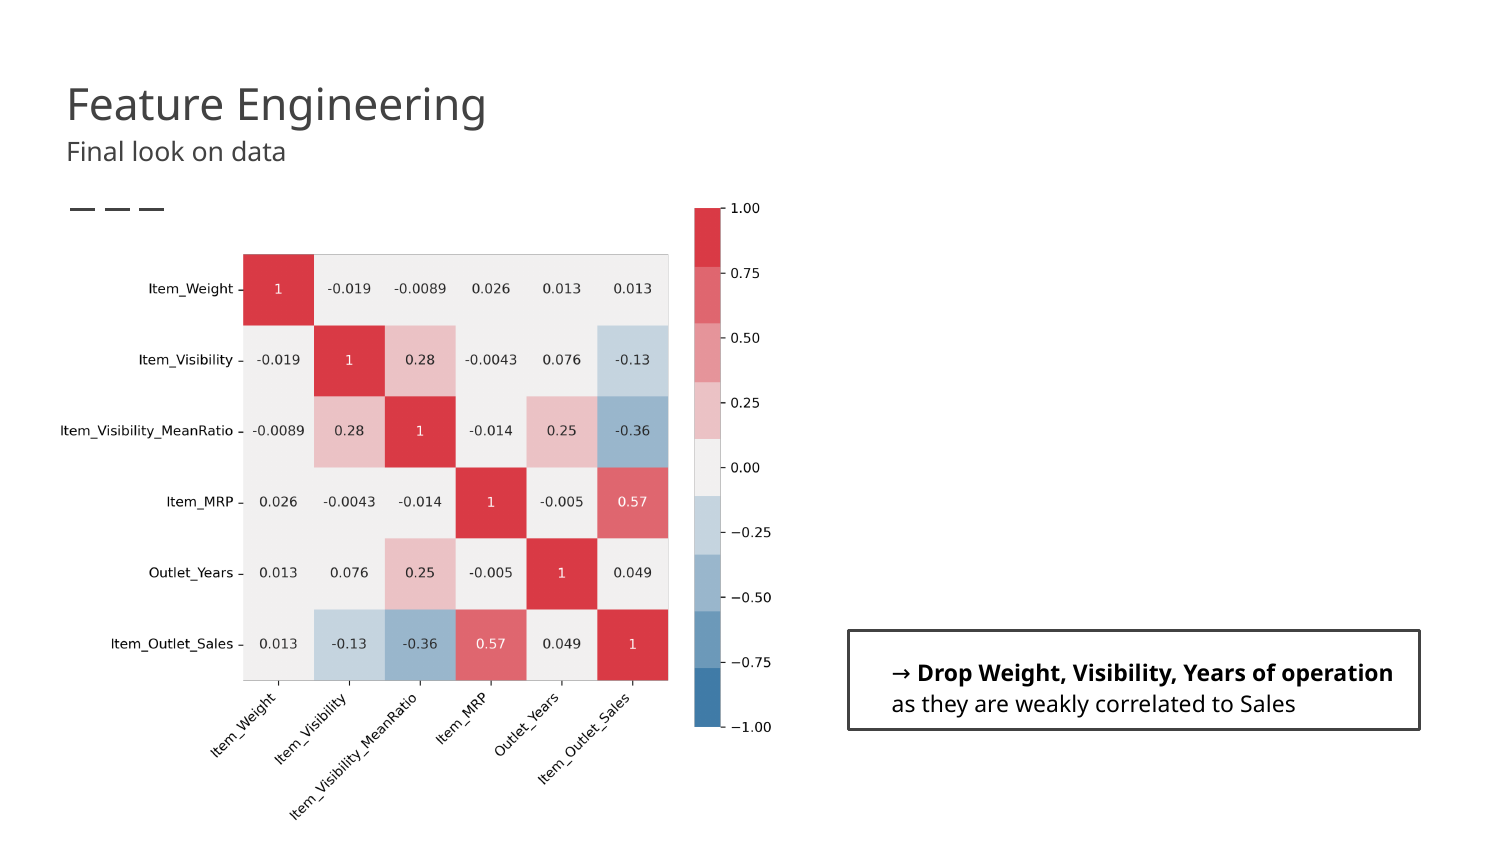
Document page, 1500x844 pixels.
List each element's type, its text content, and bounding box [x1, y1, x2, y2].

text_box [848, 630, 1420, 730]
text_box → Drop Weight, Visibility, Years of operation as they are weakly correlated to Sales [876, 639, 1412, 733]
picture [49, 193, 782, 832]
title Feature Engineering Final look on data [51, 61, 1449, 182]
